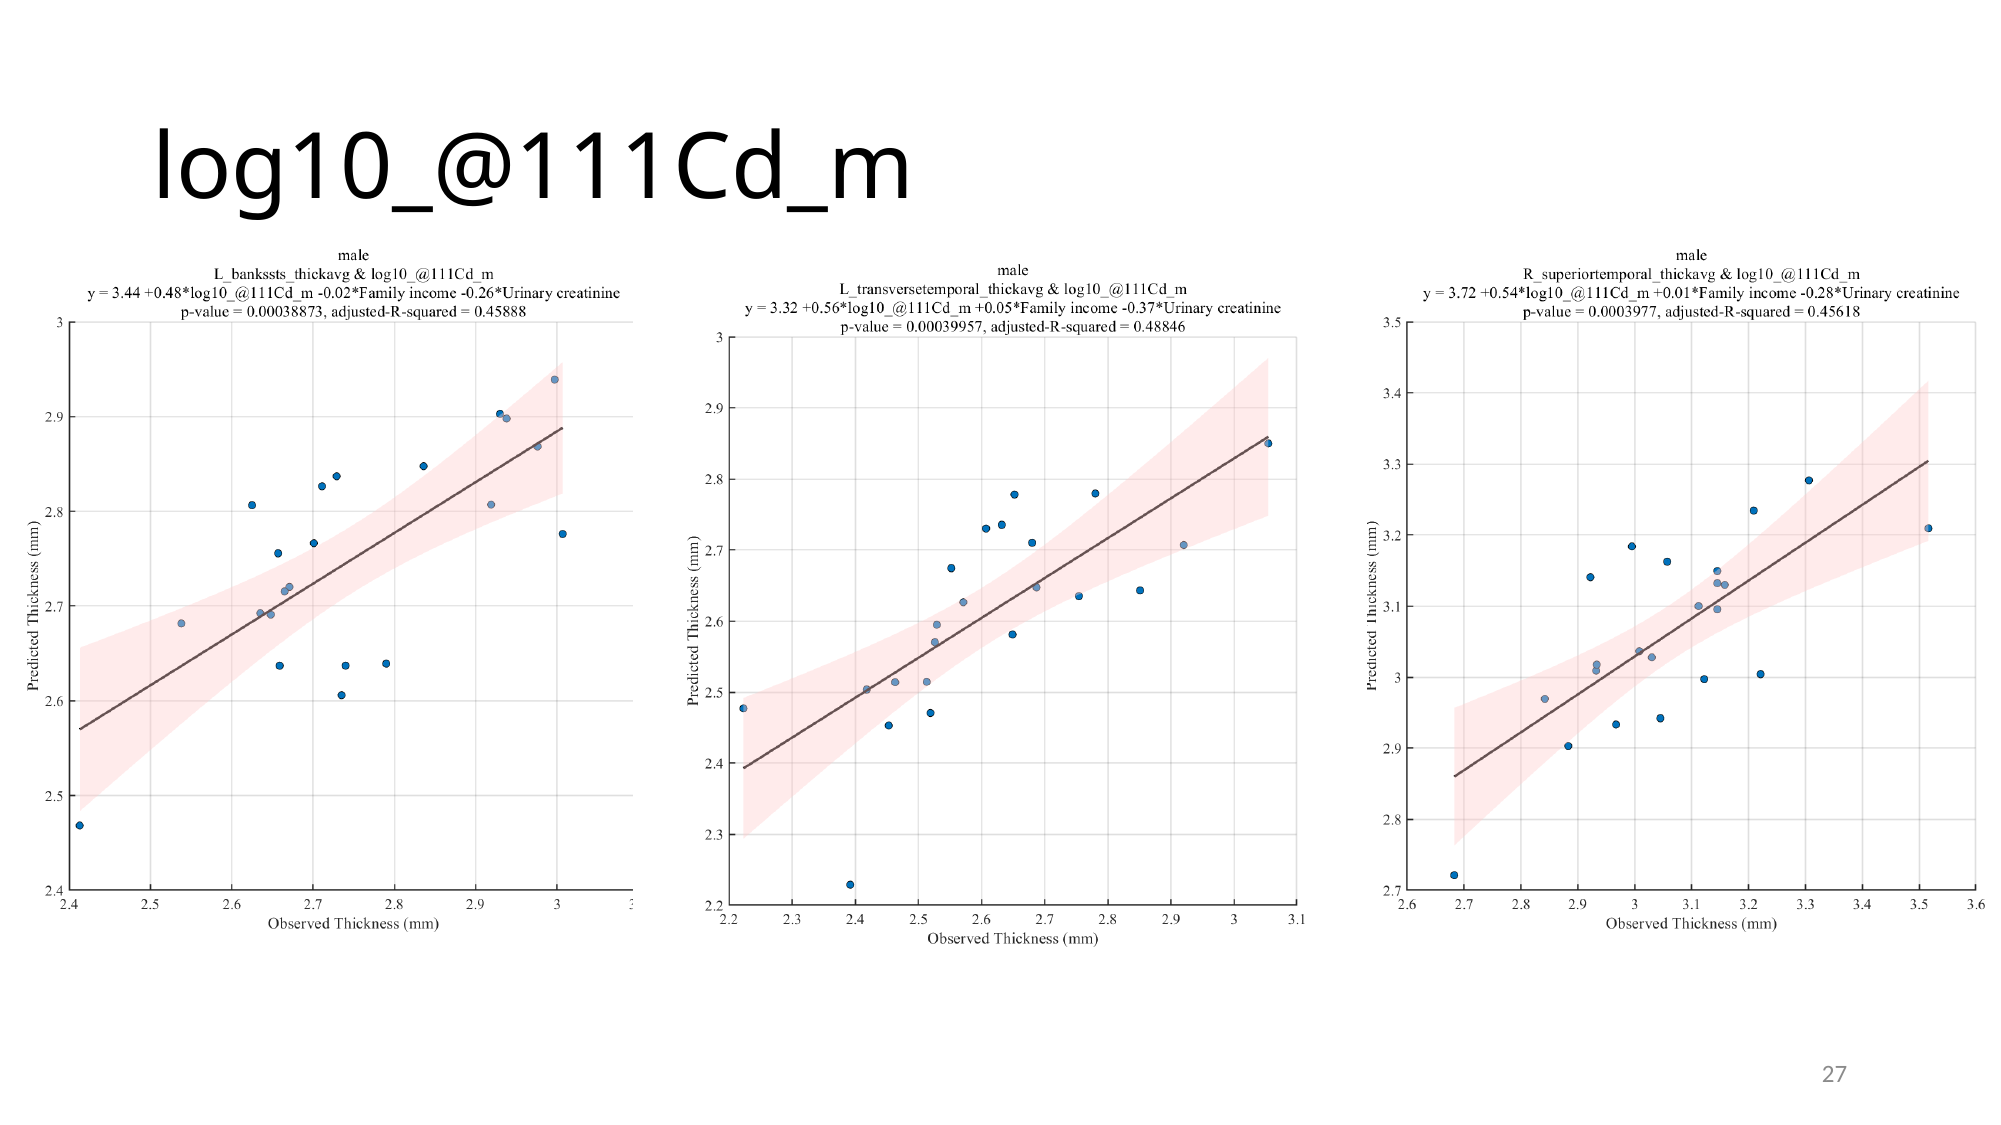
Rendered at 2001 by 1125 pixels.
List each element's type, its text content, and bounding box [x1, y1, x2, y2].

slide_number 27 [1412, 1042, 1863, 1103]
title log10_@111Cd_m [137, 59, 1863, 262]
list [1311, 247, 2000, 982]
picture [0, 247, 1367, 996]
